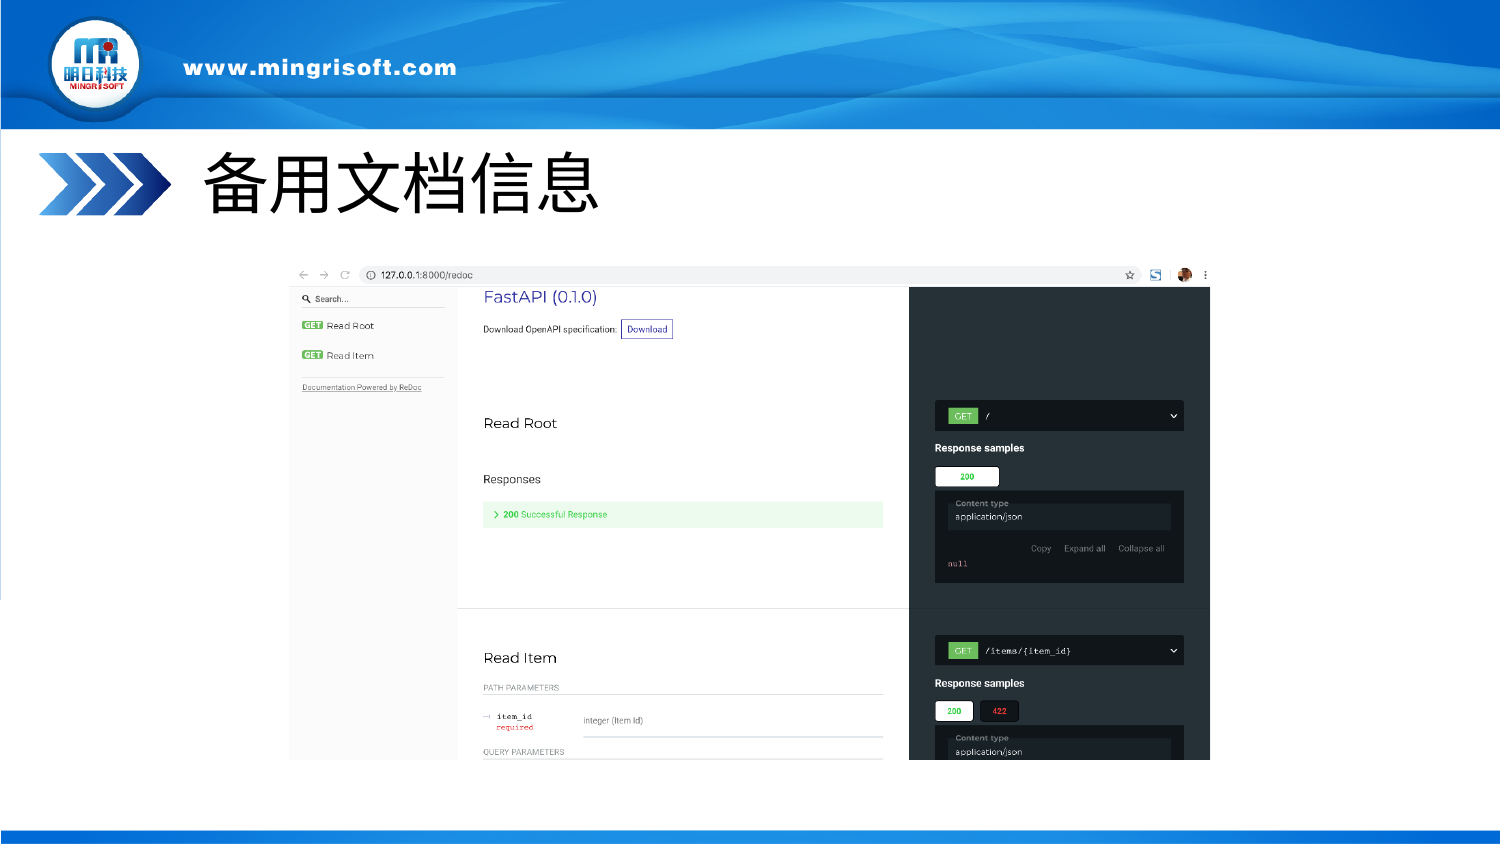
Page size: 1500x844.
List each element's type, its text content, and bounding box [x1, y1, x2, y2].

text_box 备用文档信息 [187, 134, 1100, 235]
picture [0, 0, 1500, 844]
